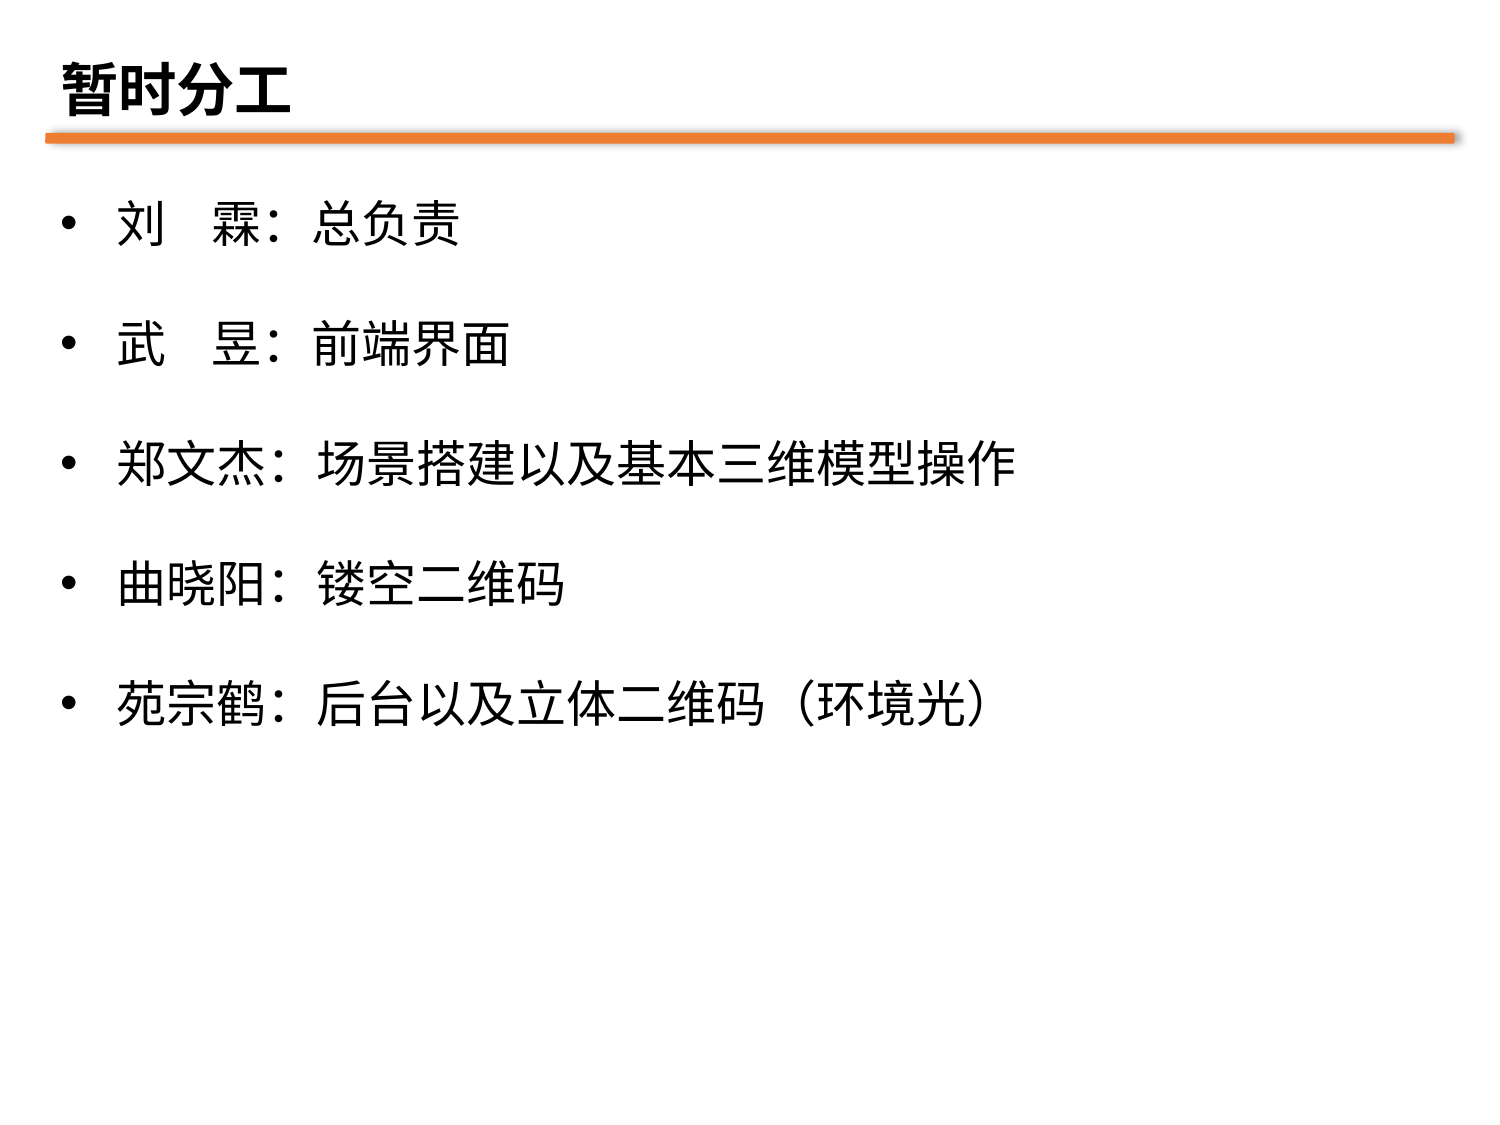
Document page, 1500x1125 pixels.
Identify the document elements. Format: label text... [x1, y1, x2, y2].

text_box 刘 霖：总负责 武 昱：前端界面 郑文杰：场景搭建以及基本三维模型操作 曲晓阳：镂空二维码 苑宗鹤：后台以及立体二维码（环境光） [45, 184, 1438, 800]
text_box [44, 131, 1456, 145]
text_box 暂时分工 [45, 45, 630, 131]
